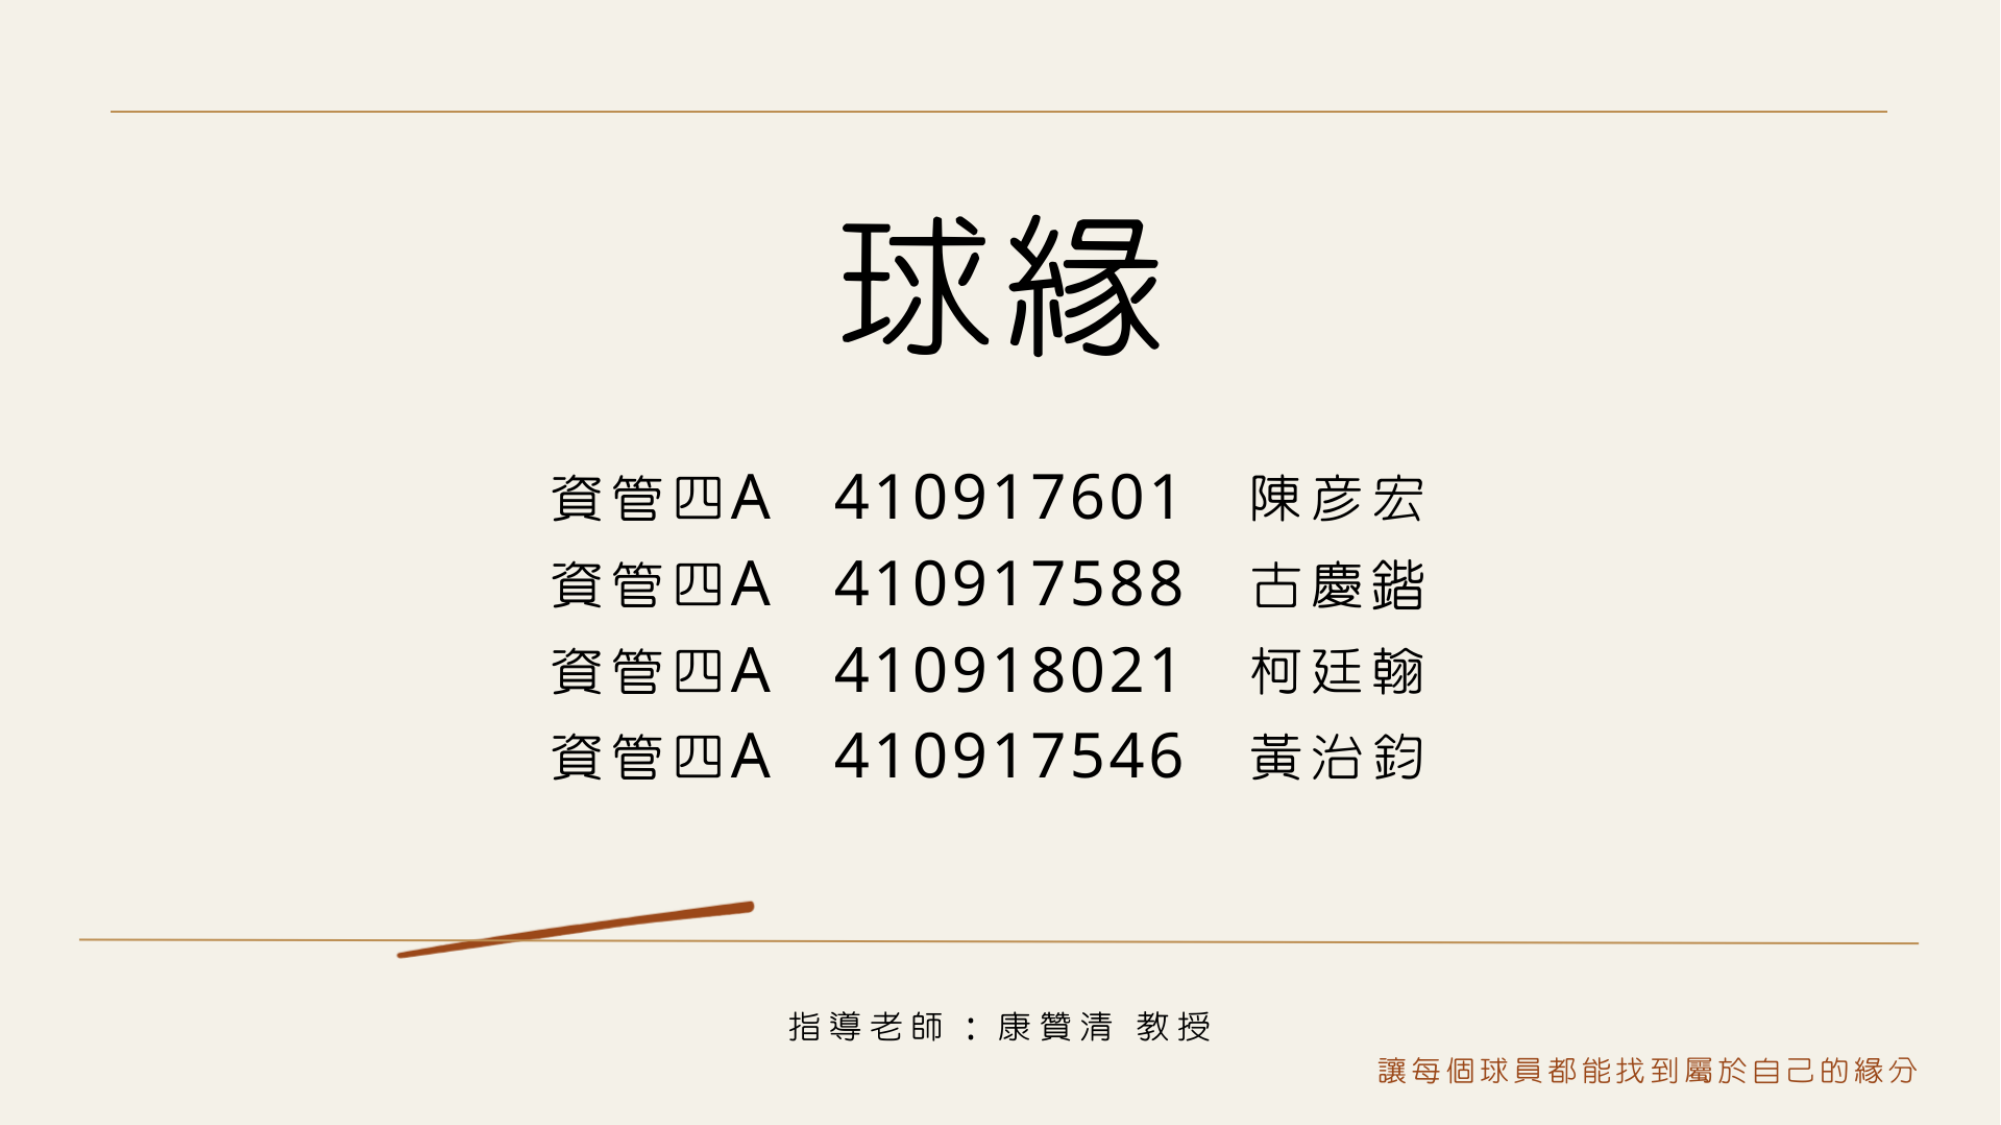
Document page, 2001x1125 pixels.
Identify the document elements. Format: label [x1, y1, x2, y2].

list [0, 0, 2000, 1125]
